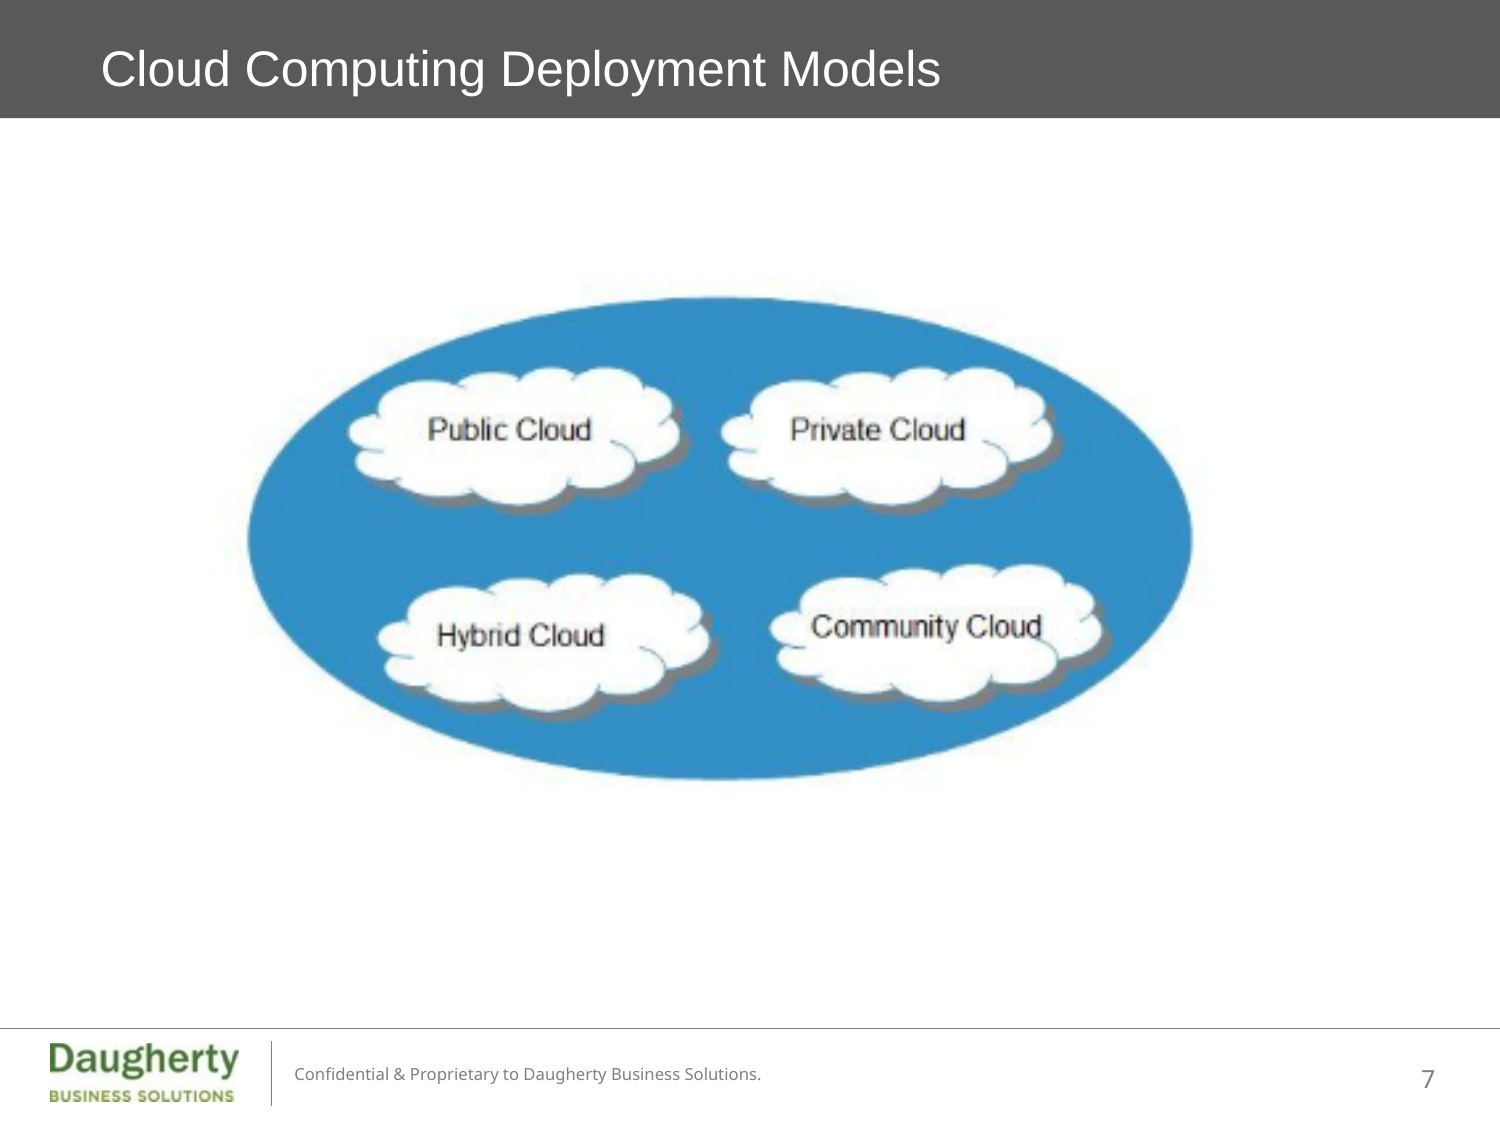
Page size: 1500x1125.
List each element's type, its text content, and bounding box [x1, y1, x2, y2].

title Cloud Computing Deployment Models [77, 24, 1428, 121]
picture [50, 1043, 239, 1102]
picture [218, 275, 1273, 808]
